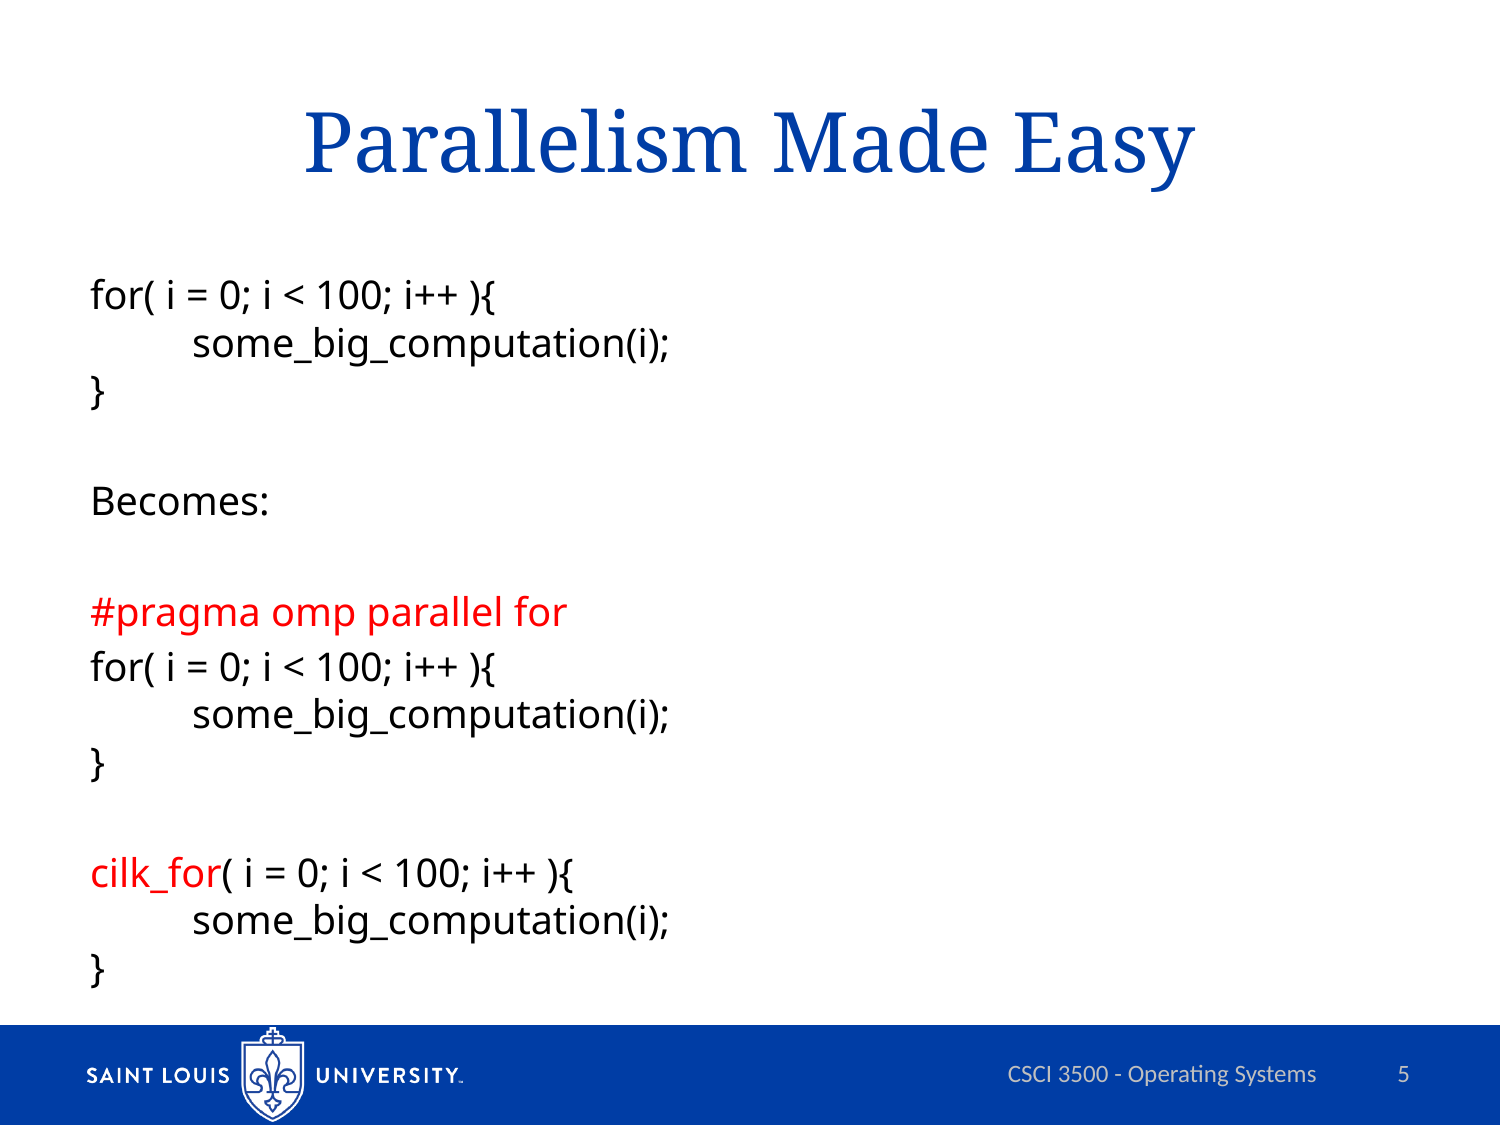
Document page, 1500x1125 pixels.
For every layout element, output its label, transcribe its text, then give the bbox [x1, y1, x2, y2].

title Parallelism Made Easy [75, 45, 1425, 233]
picture [87, 1027, 463, 1122]
list for( i = 0; i < 100; i++ ){ some_big_computation(i); } Becomes: #pragma omp parallel for for( i = 0; i < 100; i++ ){ some_big_computation(i); } cilk_for( i = 0; i < 100; i++ ){ some_big_computation(i); } [75, 262, 1425, 1005]
slide_number 5 [1074, 1042, 1425, 1103]
footer CSCI 3500 - Operating Systems [924, 1042, 1074, 1103]
